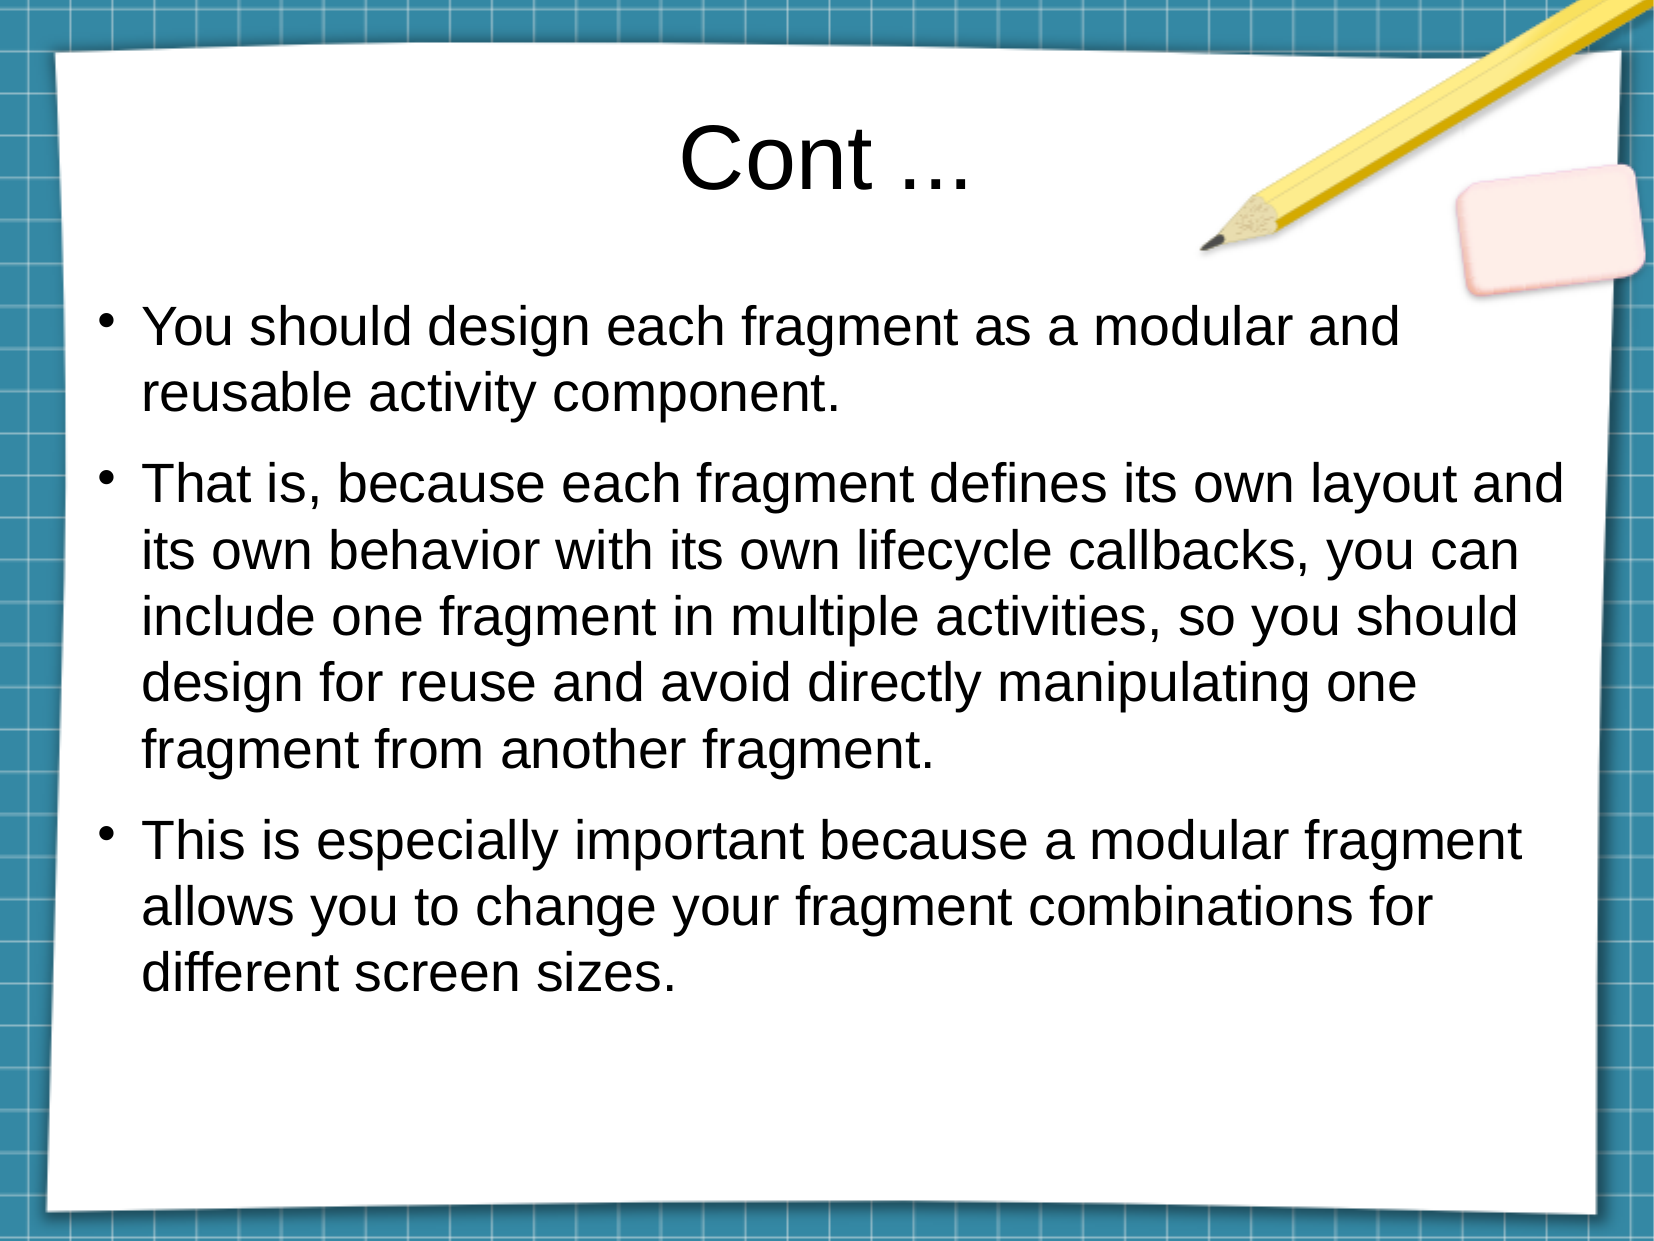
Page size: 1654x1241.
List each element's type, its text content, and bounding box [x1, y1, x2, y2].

picture [0, 0, 1654, 1241]
text_box You should design each fragment as a modular and reusable activity component. That is, because each fragment defines its own layout and its own behavior with its own lifecycle callbacks, you can include one fragment in multiple activities, so you should design for reuse and avoid directly manipulating one fragment from another fragment. This is especially important because a modular fragment allows you to change your fragment combinations for different screen sizes. [82, 290, 1571, 1010]
text_box Cont ... [82, 49, 1571, 257]
